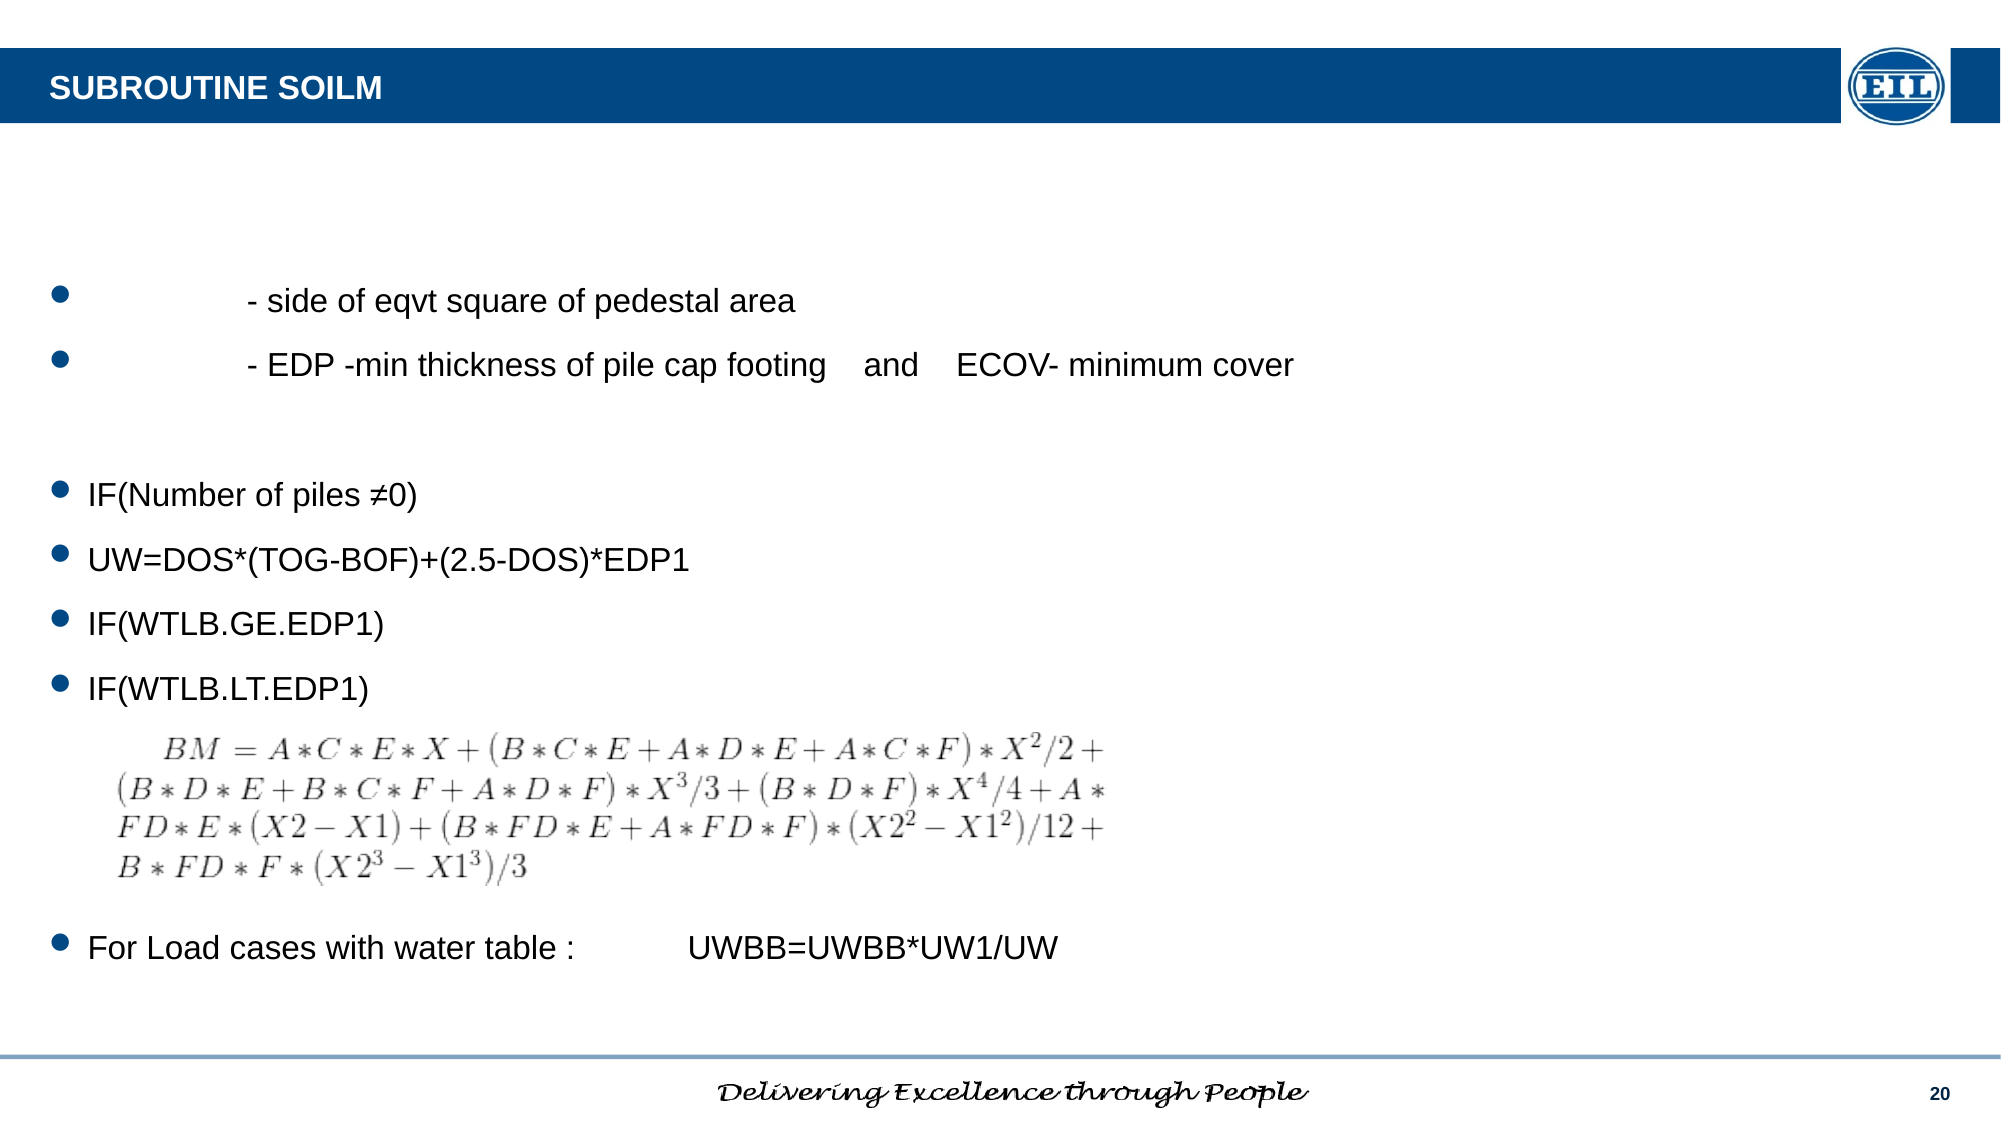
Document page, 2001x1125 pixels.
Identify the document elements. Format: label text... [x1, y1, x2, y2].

title SUBROUTINE SOILM [49, 65, 1951, 106]
slide_number 20 [1927, 1081, 1951, 1105]
picture [714, 1072, 1317, 1113]
picture [1845, 45, 1947, 65]
picture [1845, 106, 1947, 127]
picture [115, 732, 1106, 886]
